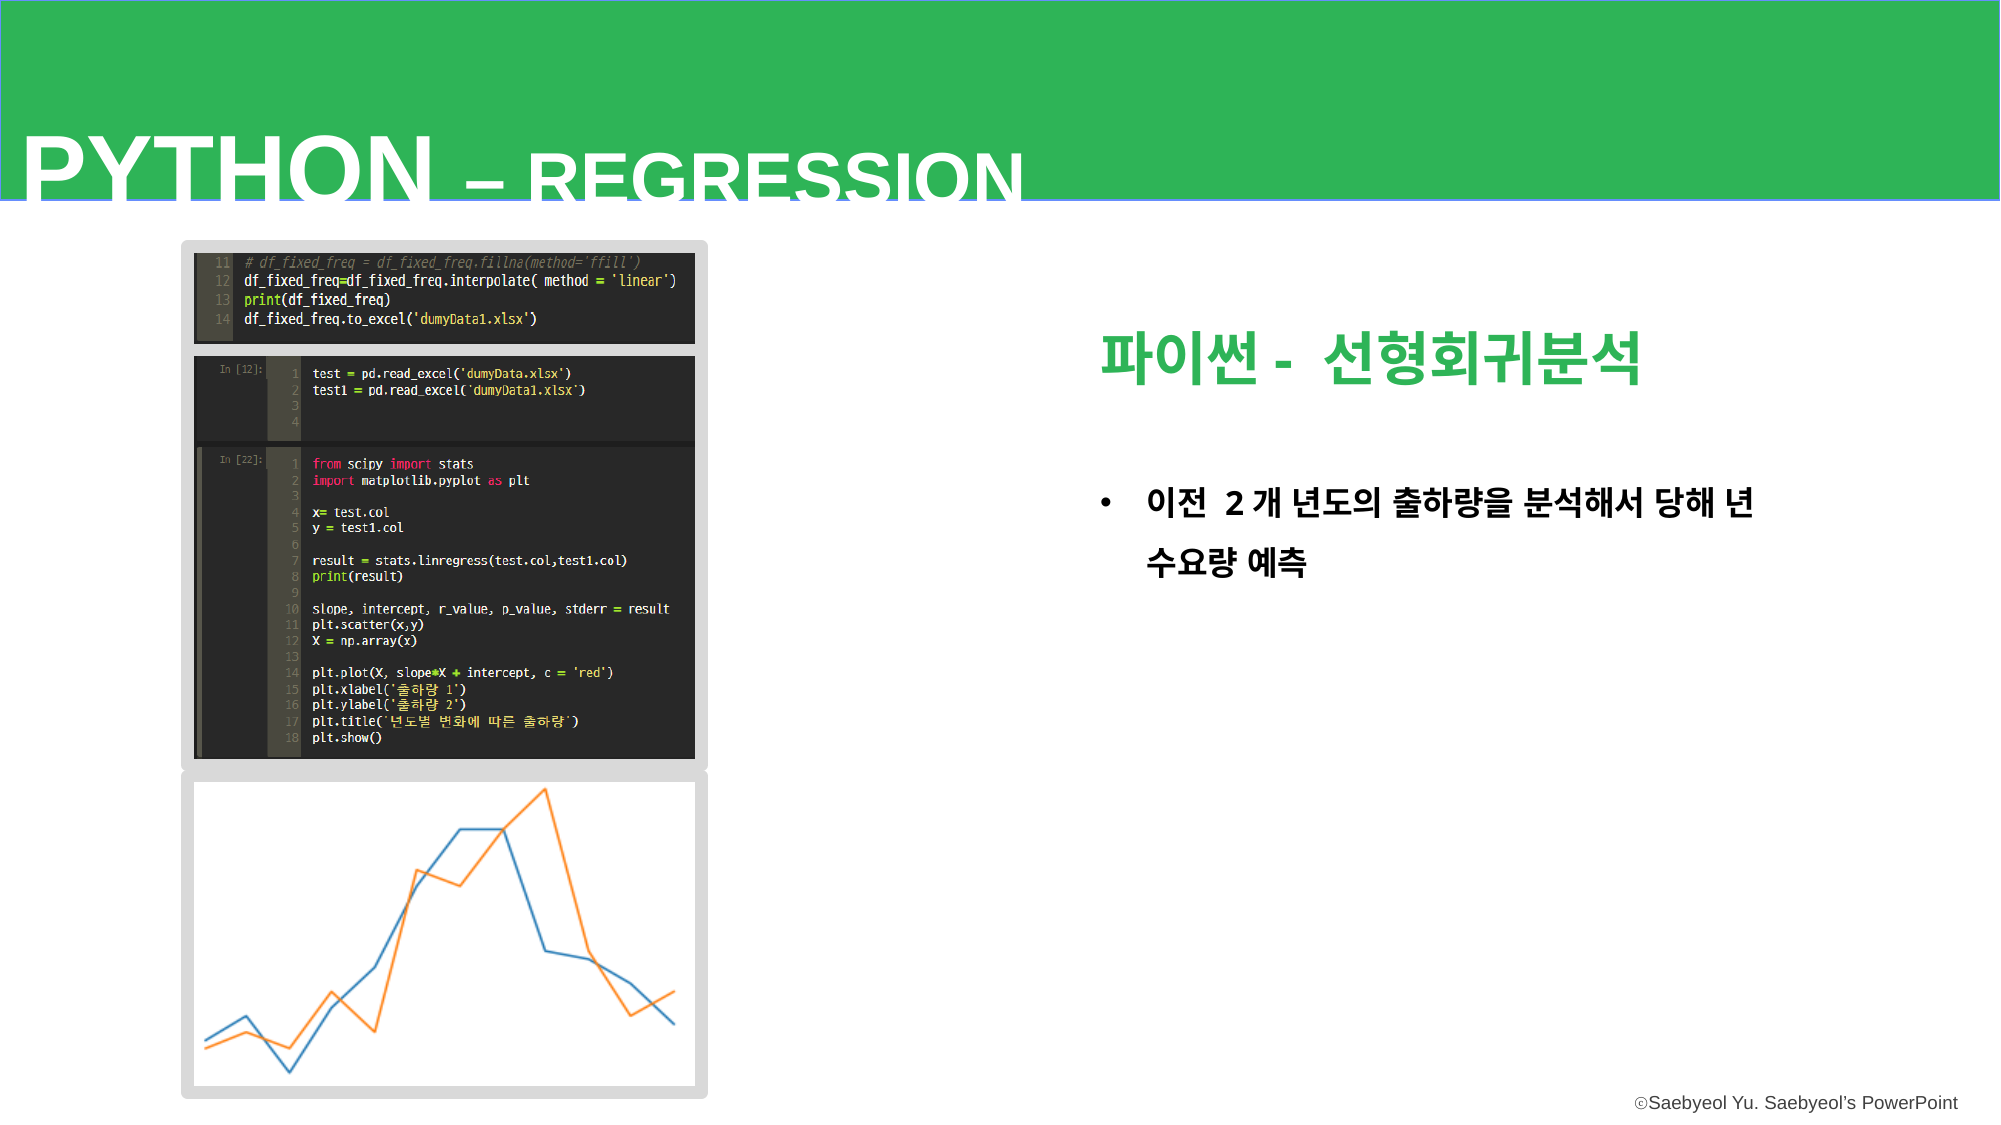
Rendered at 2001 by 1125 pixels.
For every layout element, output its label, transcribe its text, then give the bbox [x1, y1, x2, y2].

text_box PYTHON – REGRESSION [5, 98, 1042, 234]
text_box [0, 0, 2000, 201]
text_box 파이썬- 선형회귀분석 이전 2개 년도의 출하량을 분석해서 당해 년 수요량 예측 [1085, 279, 1946, 590]
picture [193, 354, 696, 759]
picture [193, 782, 696, 1087]
picture [193, 252, 696, 344]
